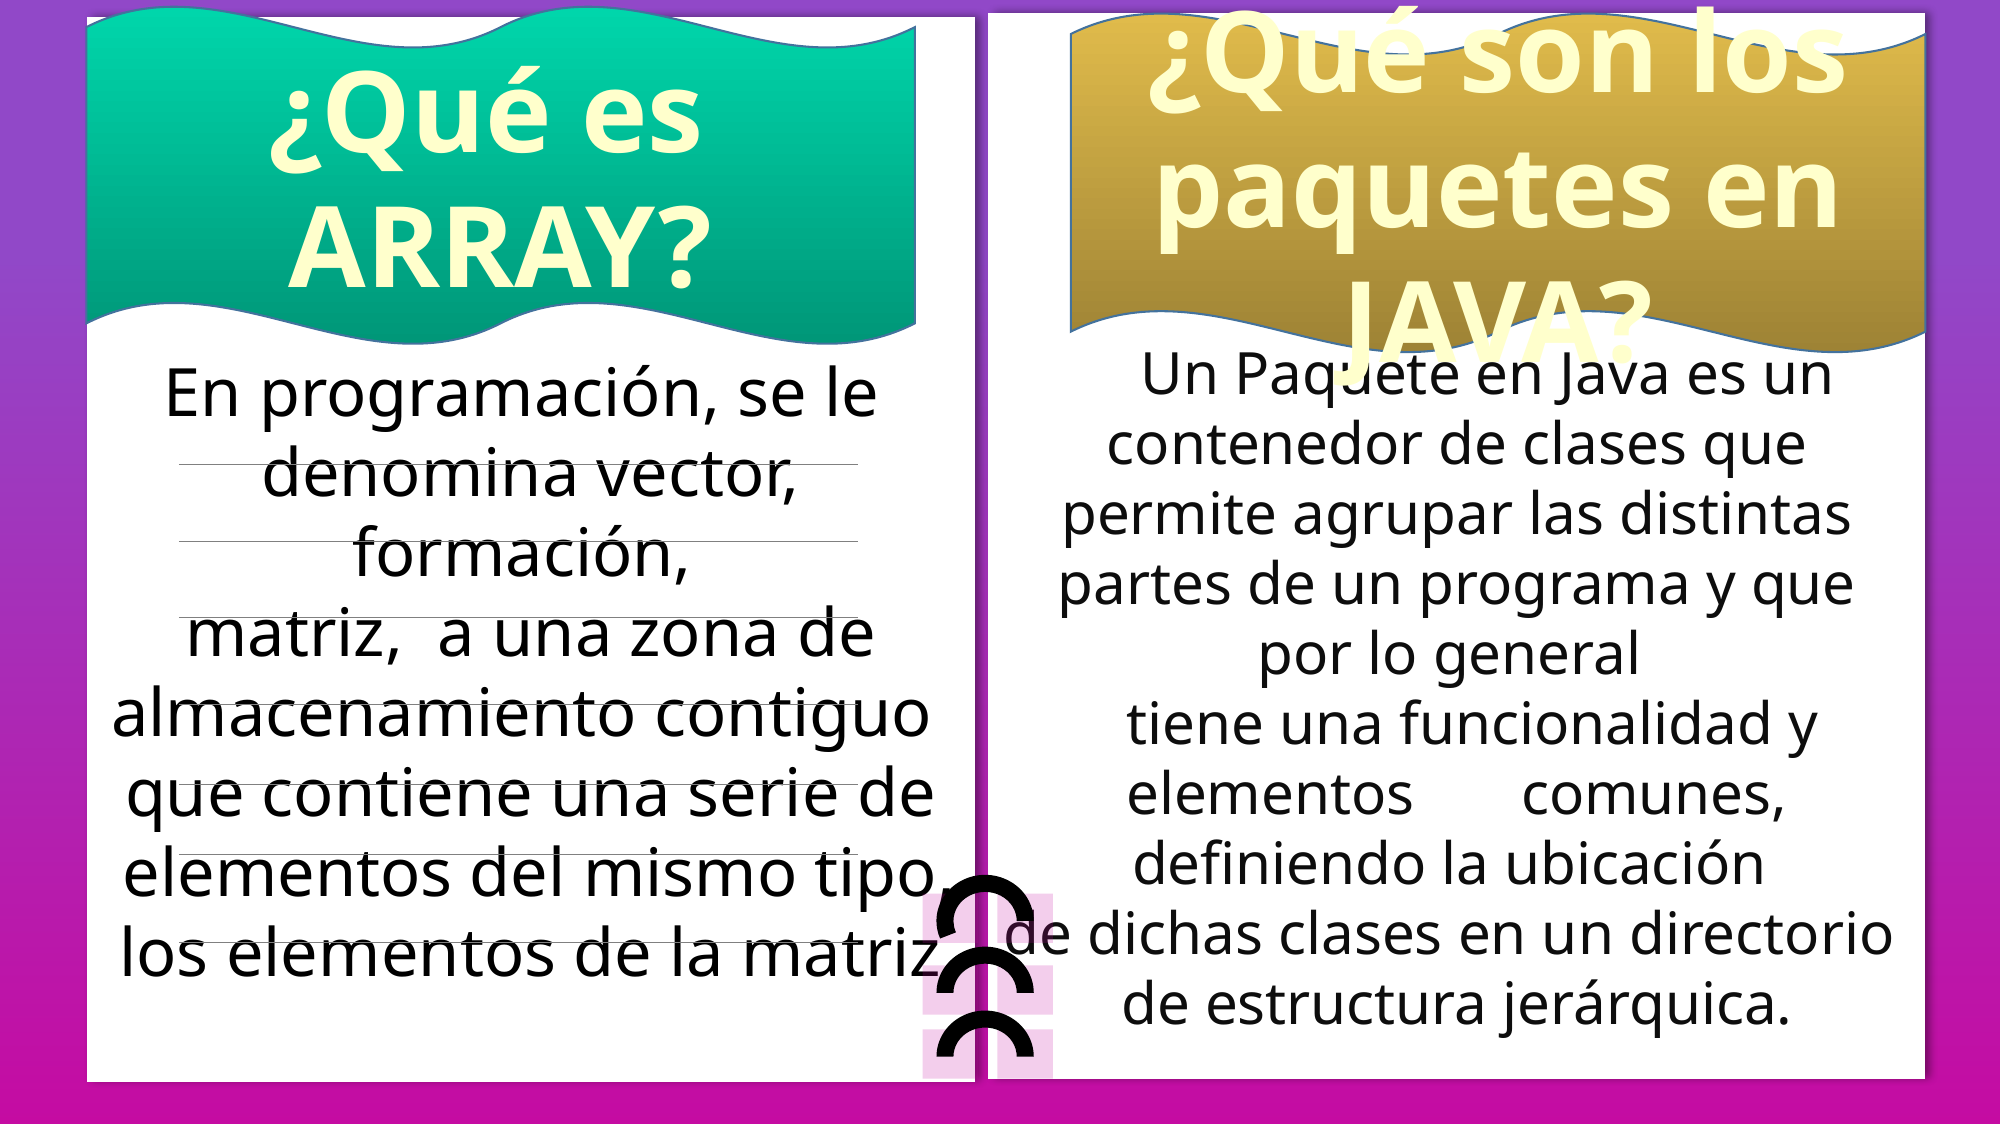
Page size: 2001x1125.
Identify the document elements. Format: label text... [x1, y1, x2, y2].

text_box ¿Qué son los paquetes en JAVA? [1069, 12, 1927, 354]
text_box Un Paquete en Java es un contenedor de clases que permite agrupar las distintas partes de un programa y que por lo general tiene una funcionalidad y elementos comunes, definiendo la ubicación de dichas clases en un directorio de estructura jerárquica. [1054, 12, 1927, 1080]
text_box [922, 5, 1054, 1103]
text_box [178, 464, 858, 943]
text_box ¿Qué es ARRAY? [85, 5, 916, 345]
text_box [0, 0, 2000, 1125]
text_box En programación, se le denomina vector, formación, matriz, ​ a una zona de almacenamiento contiguo que contiene una serie de elementos del mismo tipo, los elementos de la matriz [85, 16, 922, 1084]
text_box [922, 429, 1053, 880]
